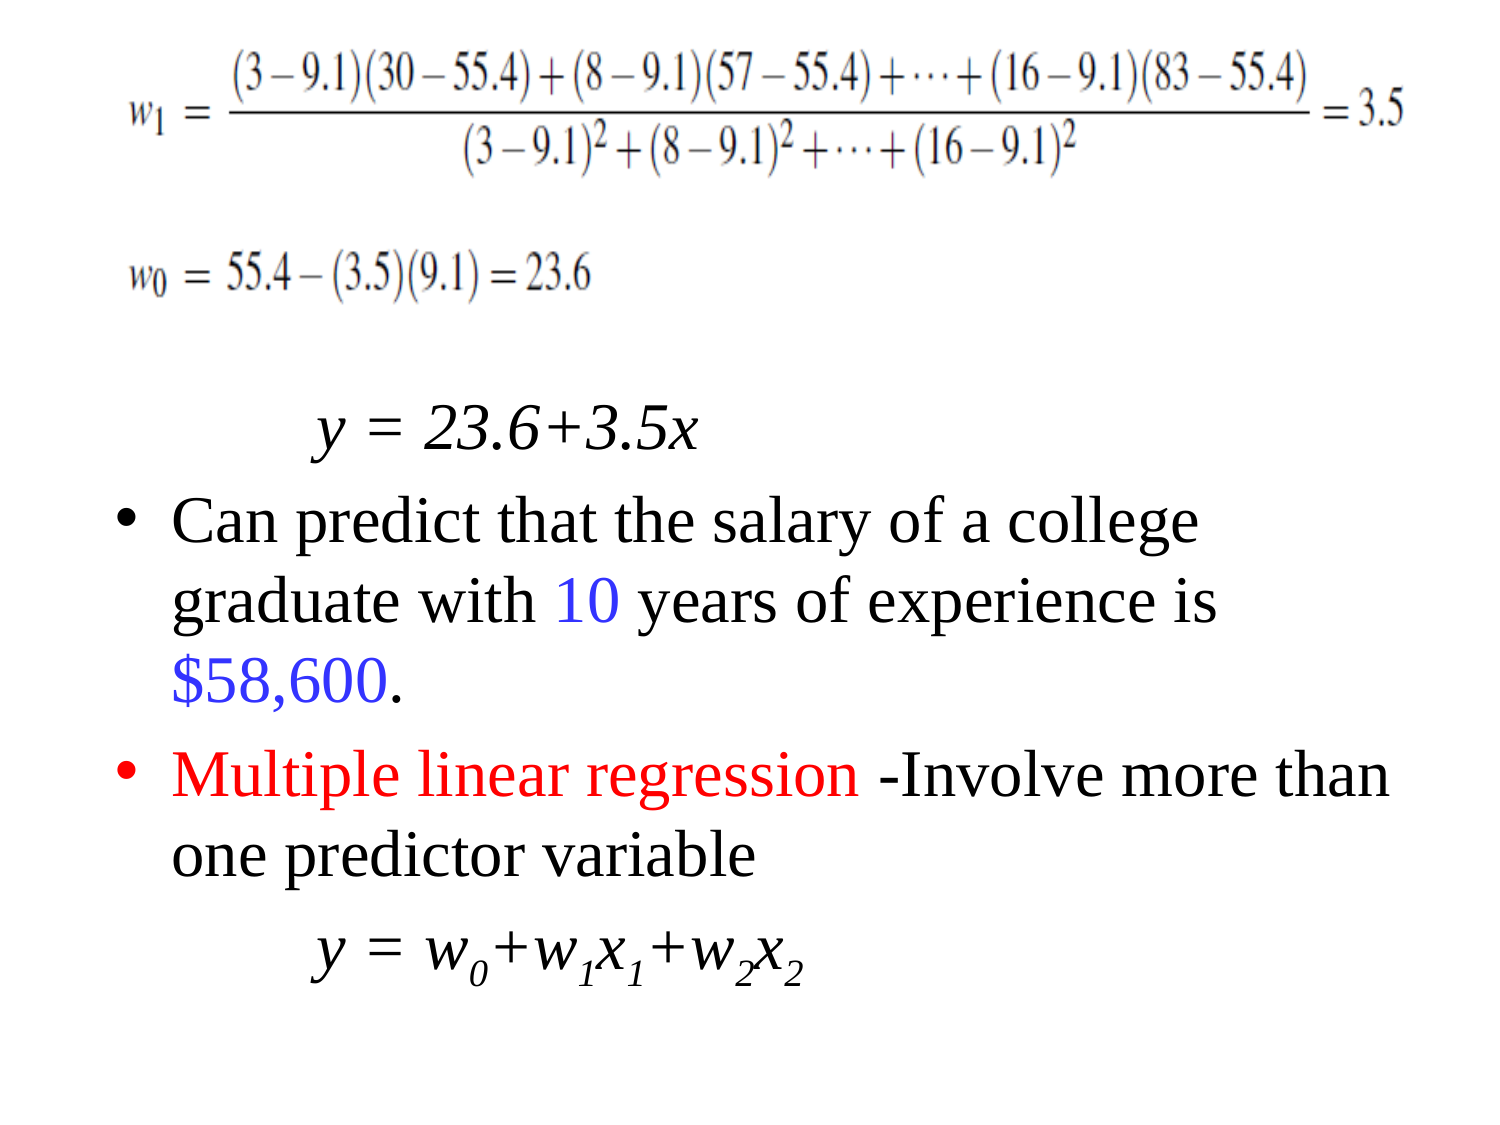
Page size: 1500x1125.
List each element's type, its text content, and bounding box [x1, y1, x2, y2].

picture [112, 24, 1413, 351]
list y = 23.6+3.5x Can predict that the salary of a college graduate with 10 years of experience is $58,600. Multiple linear regression -Involve more than one predictor variable y = w0+w1x1+w2x2 [99, 375, 1450, 1088]
